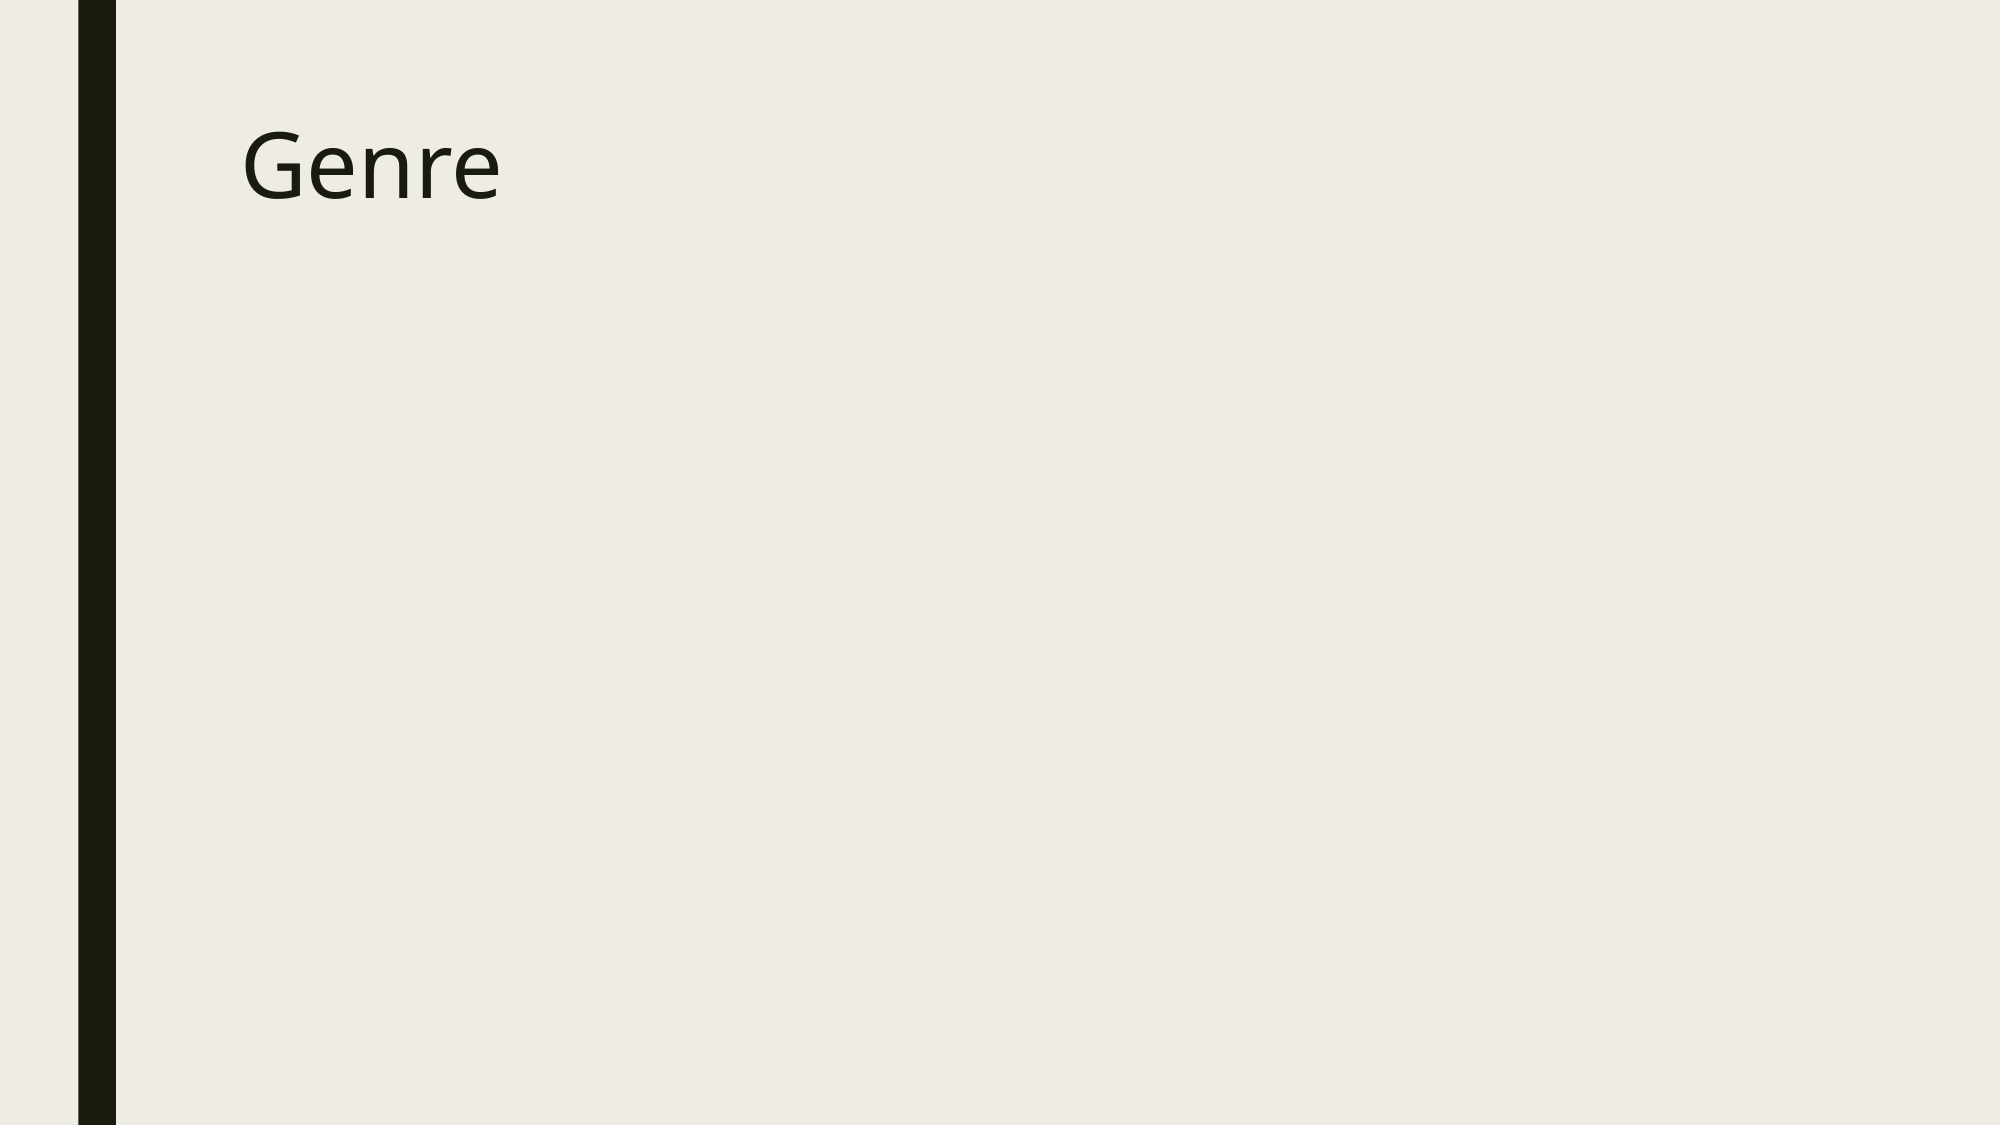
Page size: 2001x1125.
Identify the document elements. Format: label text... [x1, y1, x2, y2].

title Genre [225, 112, 1800, 357]
